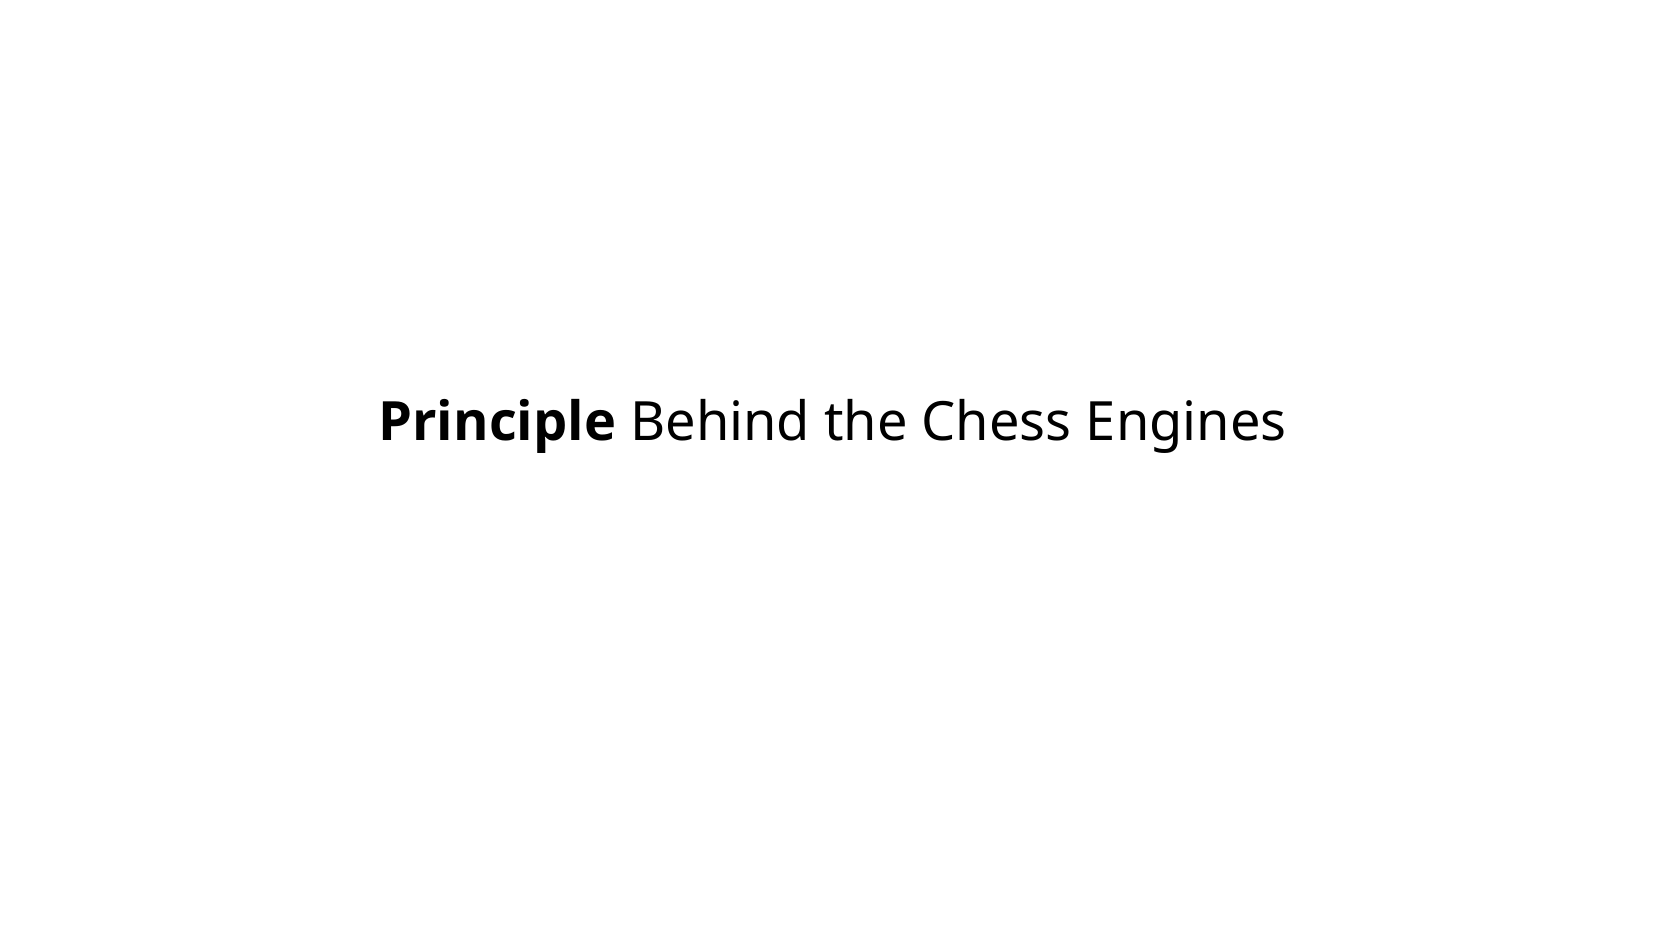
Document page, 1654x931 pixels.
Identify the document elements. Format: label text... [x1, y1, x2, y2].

subtitle Principle Behind the Chess Engines [88, 149, 1577, 689]
